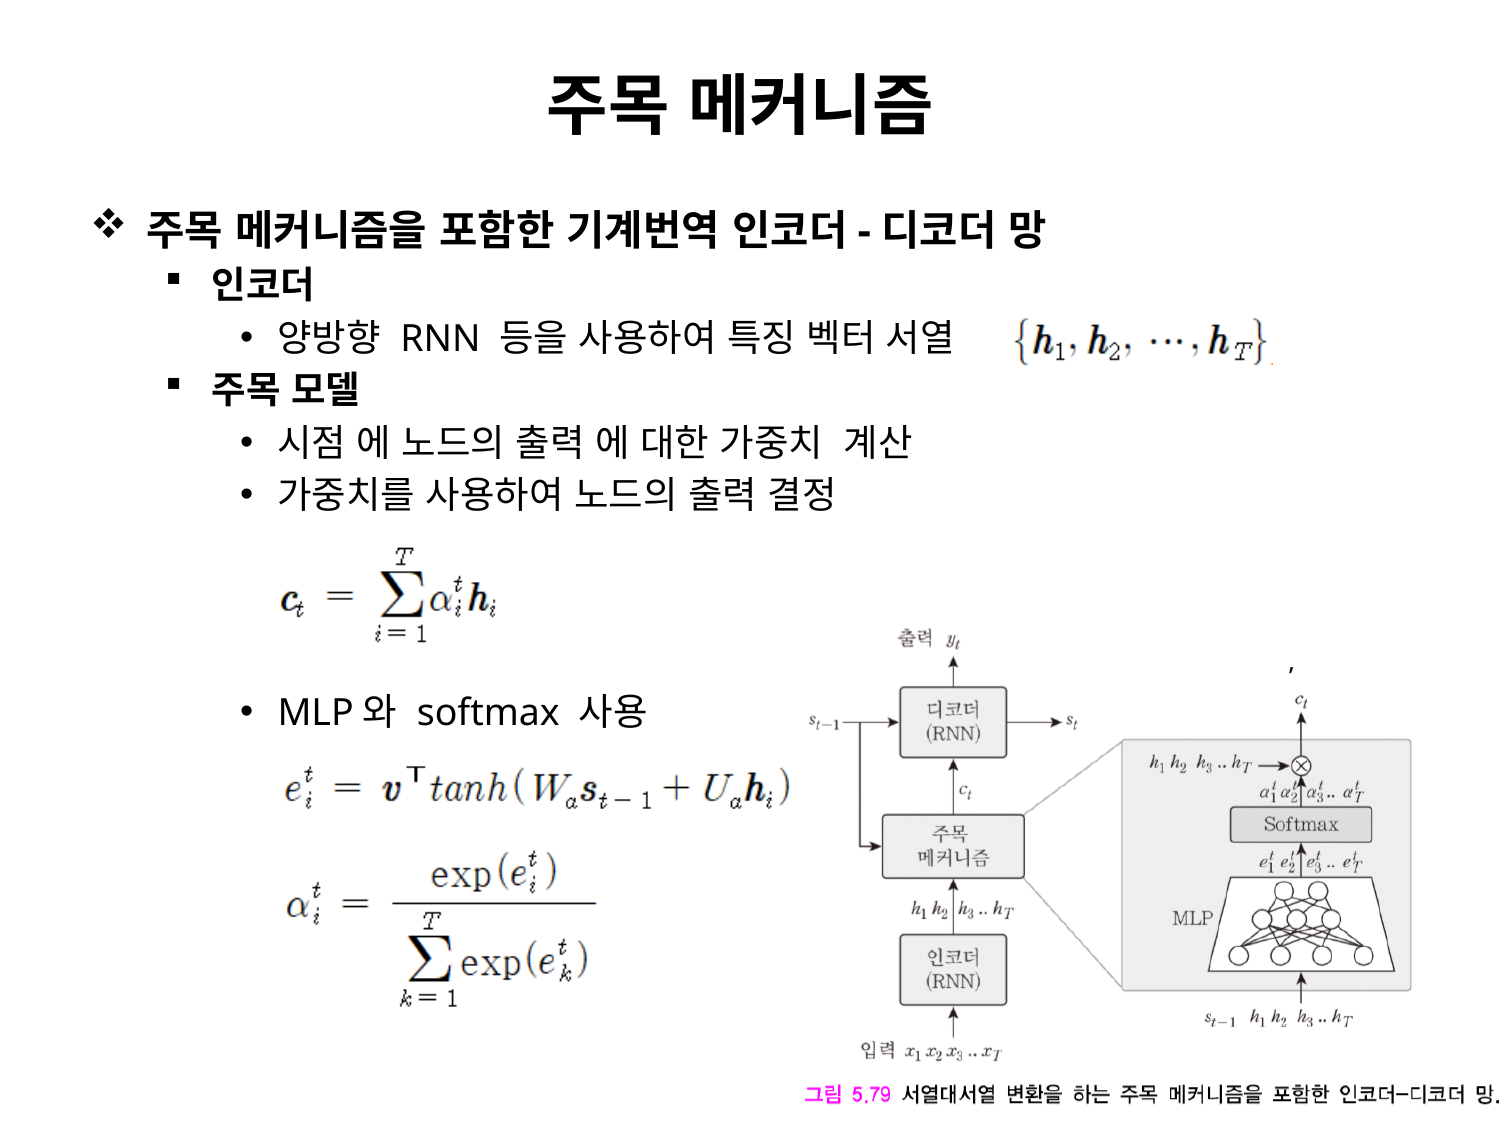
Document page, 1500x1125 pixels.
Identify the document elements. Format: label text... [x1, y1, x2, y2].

picture [1002, 309, 1273, 378]
picture [266, 537, 514, 655]
title 주목 메커니즘 [75, 45, 1425, 161]
picture [272, 627, 1500, 1108]
picture [272, 843, 615, 1018]
